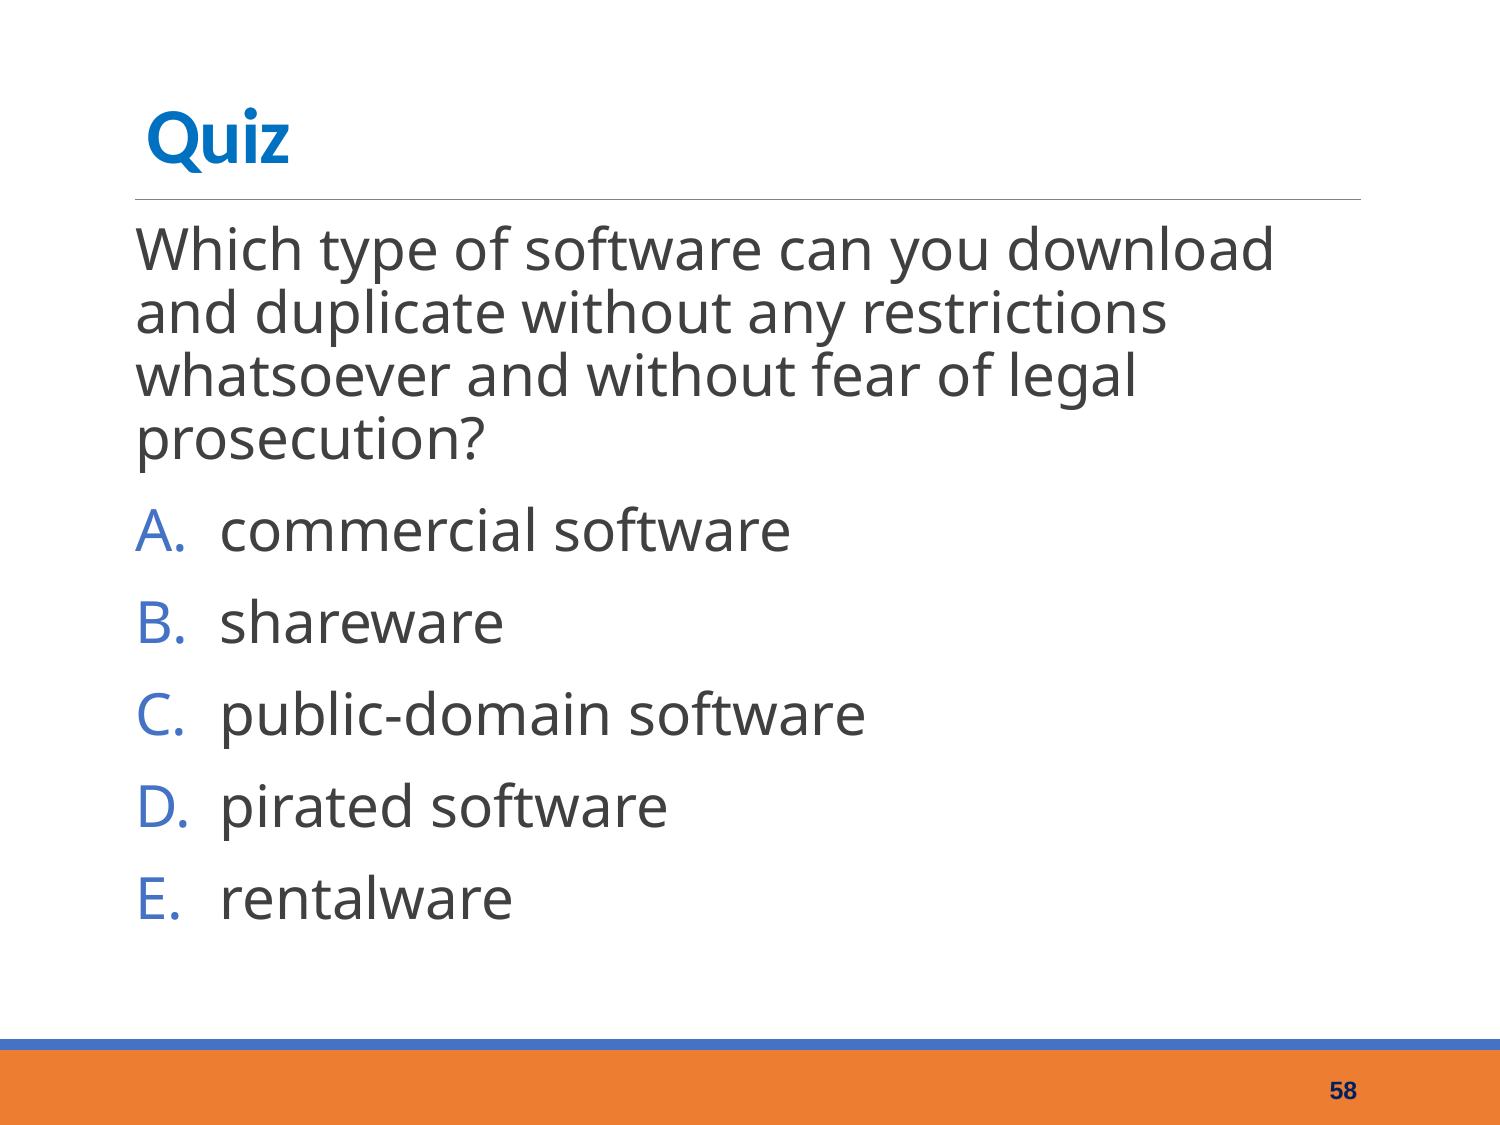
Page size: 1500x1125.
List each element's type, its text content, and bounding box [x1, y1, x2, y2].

slide_number 58 [1257, 1059, 1373, 1120]
title Quiz [131, 50, 1369, 188]
list Which type of software can you download and duplicate without any restrictions whatsoever and without fear of legal prosecution? commercial software shareware public-domain software pirated software rentalware [135, 212, 1373, 1013]
